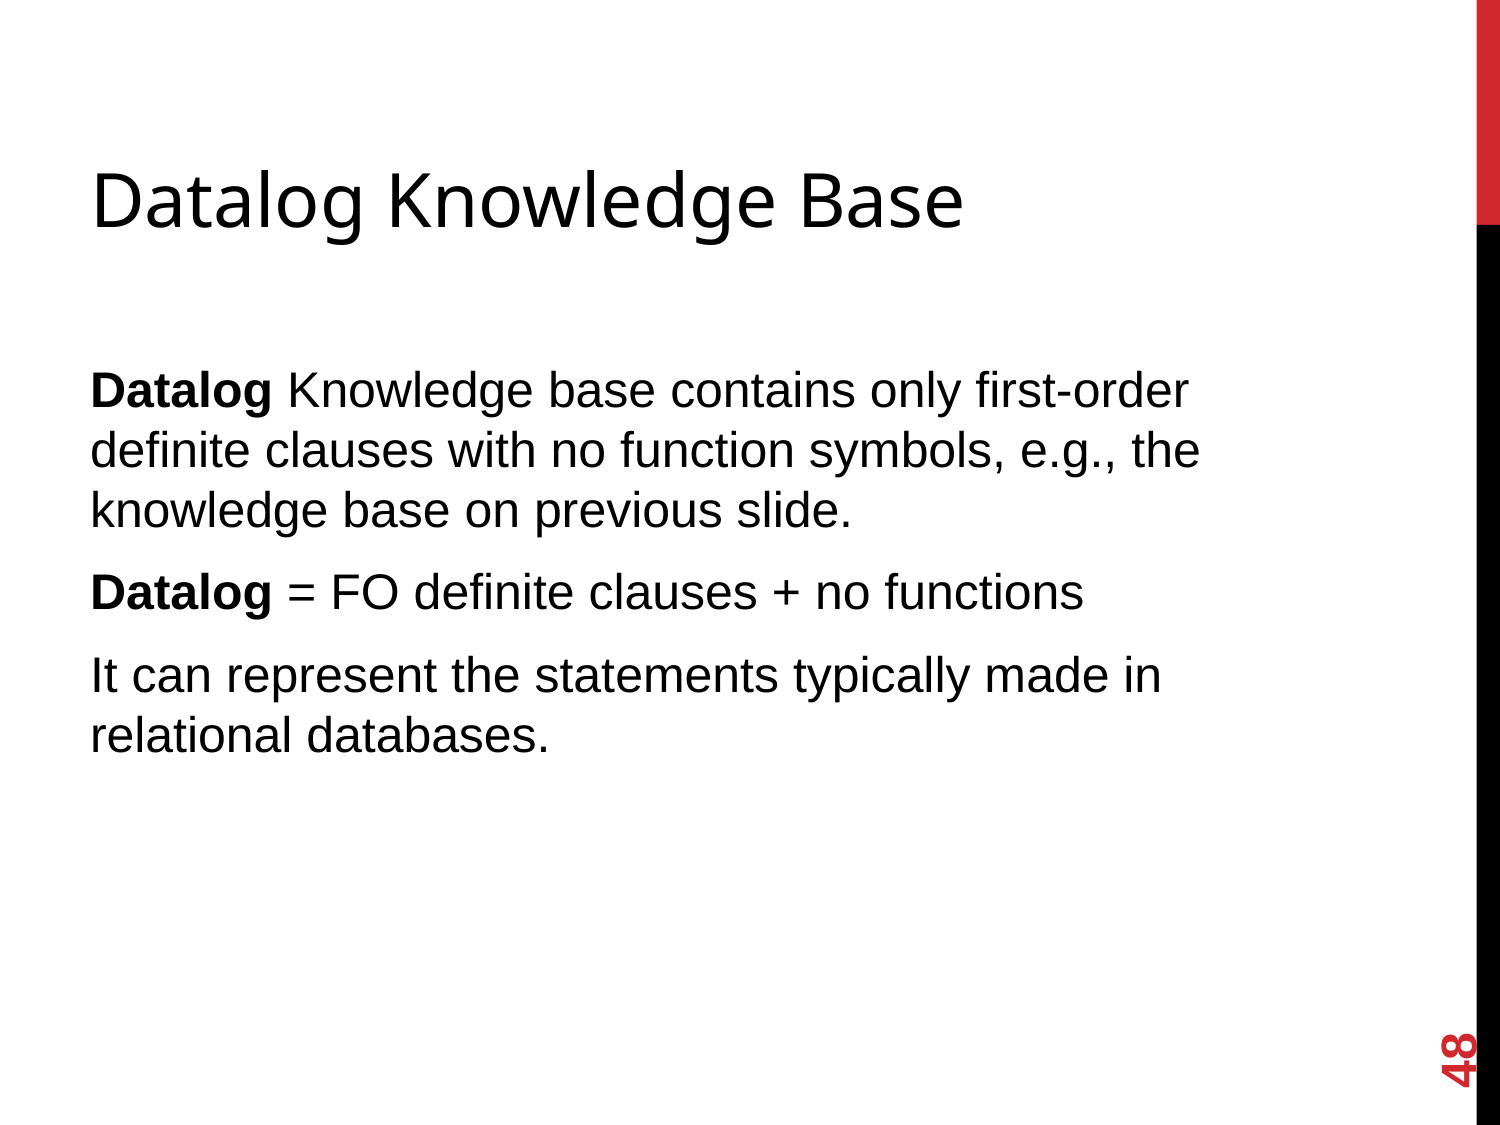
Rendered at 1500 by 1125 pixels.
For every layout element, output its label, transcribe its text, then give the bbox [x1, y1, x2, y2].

title Datalog Knowledge Base [75, 25, 1338, 250]
text_box 48 [1418, 887, 1479, 1104]
list Datalog Knowledge base contains only first-order definite clauses with no function symbols, e.g., the knowledge base on previous slide. Datalog = FO definite clauses + no functions It can represent the statements typically made in relational databases. [75, 350, 1363, 938]
